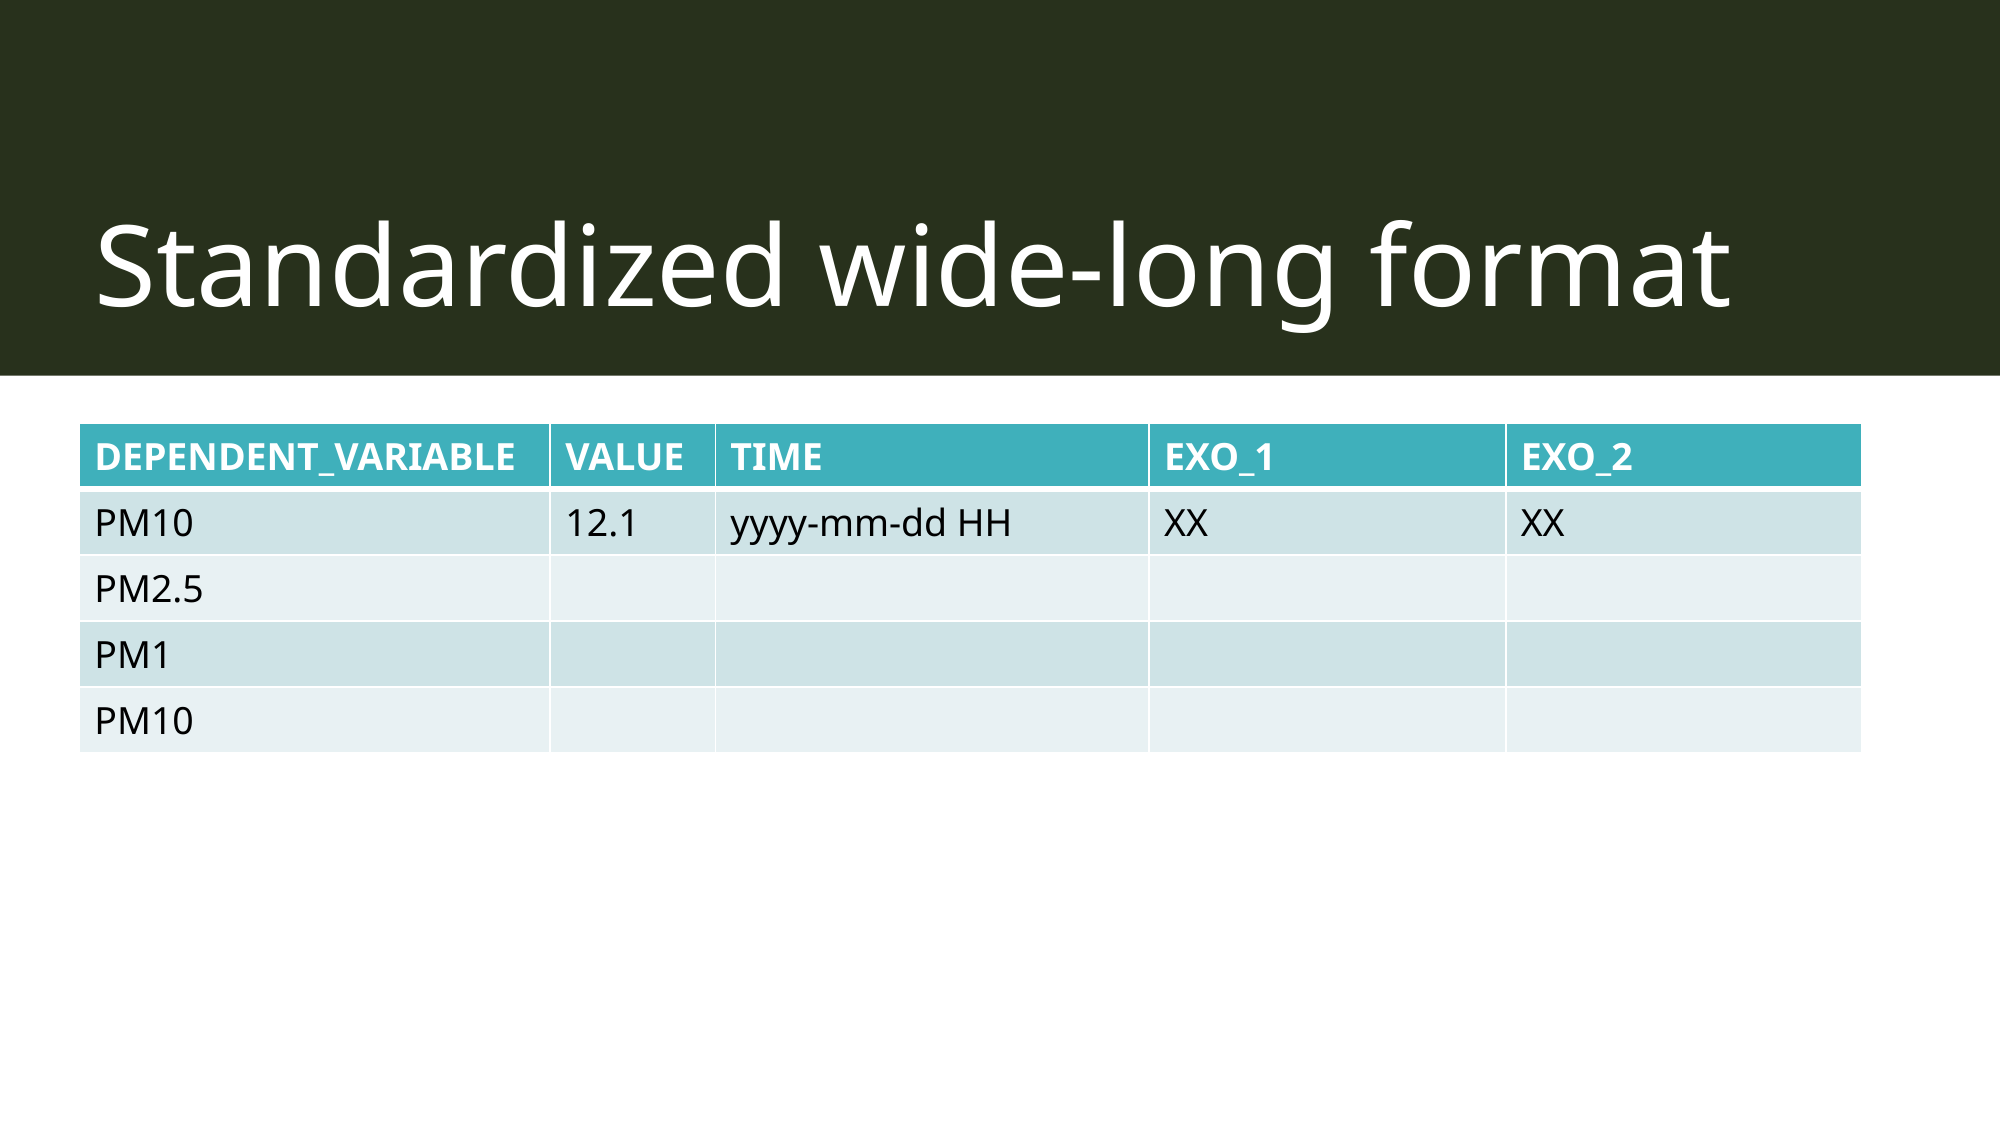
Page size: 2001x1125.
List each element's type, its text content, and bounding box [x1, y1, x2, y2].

table_cell XX [1150, 492, 1505, 554]
table_cell [716, 622, 1148, 686]
table_cell [551, 688, 715, 752]
table_header VALUE [551, 424, 715, 486]
table_cell [1507, 622, 1861, 686]
table_cell [1150, 556, 1505, 620]
table_cell [551, 556, 715, 620]
table_header EXO_2 [1507, 424, 1861, 486]
table_cell yyyy-mm-dd HH [716, 492, 1148, 554]
table_cell [1507, 688, 1861, 752]
table_header TIME [716, 424, 1148, 486]
table_cell [1150, 622, 1505, 686]
table_cell [551, 622, 715, 686]
table_cell PM10 [80, 492, 549, 554]
table_cell [1507, 556, 1861, 620]
table_cell 12.1 [551, 492, 715, 554]
title Standardized wide-long format [79, 59, 1863, 337]
table_cell [716, 556, 1148, 620]
table_cell PM2.5 [80, 556, 549, 620]
table_cell [716, 688, 1148, 752]
table_cell XX [1507, 492, 1861, 554]
table_cell [1150, 688, 1505, 752]
table_cell PM10 [80, 688, 549, 752]
table_cell PM1 [80, 622, 549, 686]
table_header DEPENDENT_VARIABLE [80, 424, 549, 486]
table_header EXO_1 [1150, 424, 1505, 486]
